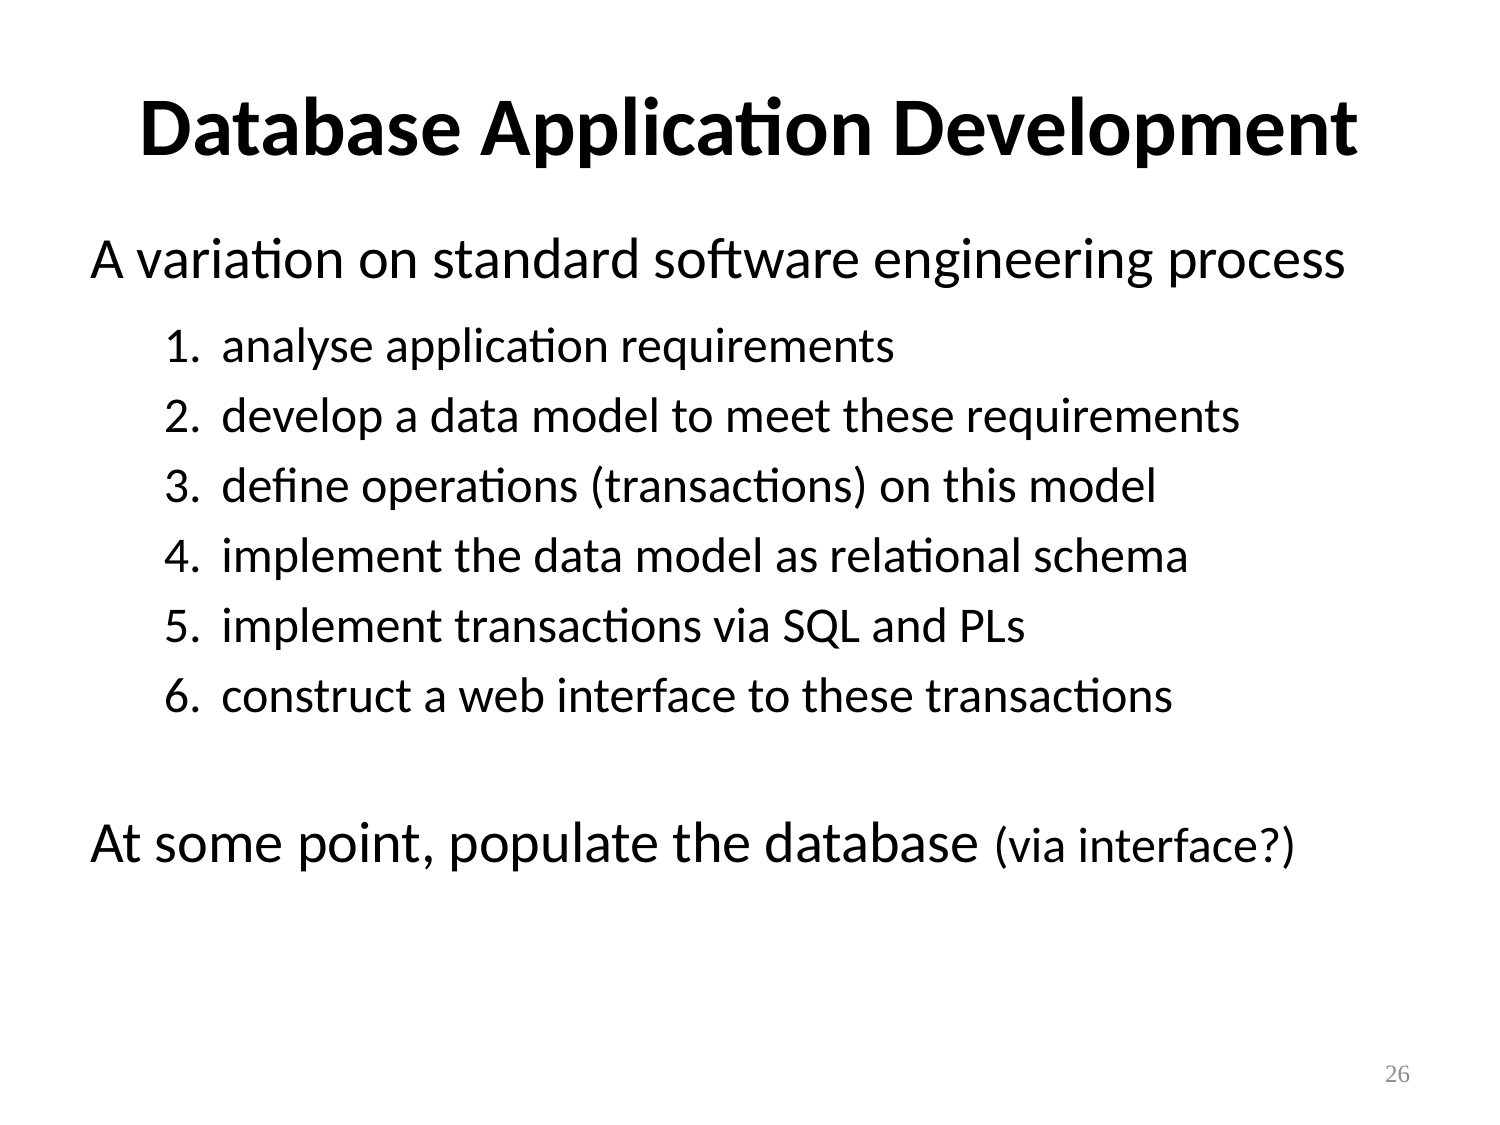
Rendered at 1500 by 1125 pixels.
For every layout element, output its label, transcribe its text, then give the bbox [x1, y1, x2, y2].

slide_number 26 [1074, 1042, 1425, 1103]
list A variation on standard software engineering process analyse application requirements develop a data model to meet these requirements define operations (transactions) on this model implement the data model as relational schema implement transactions via SQL and PLs construct a web interface to these transactions At some point, populate the database (via interface?) [75, 212, 1450, 980]
title Database Application Development [75, 45, 1425, 200]
